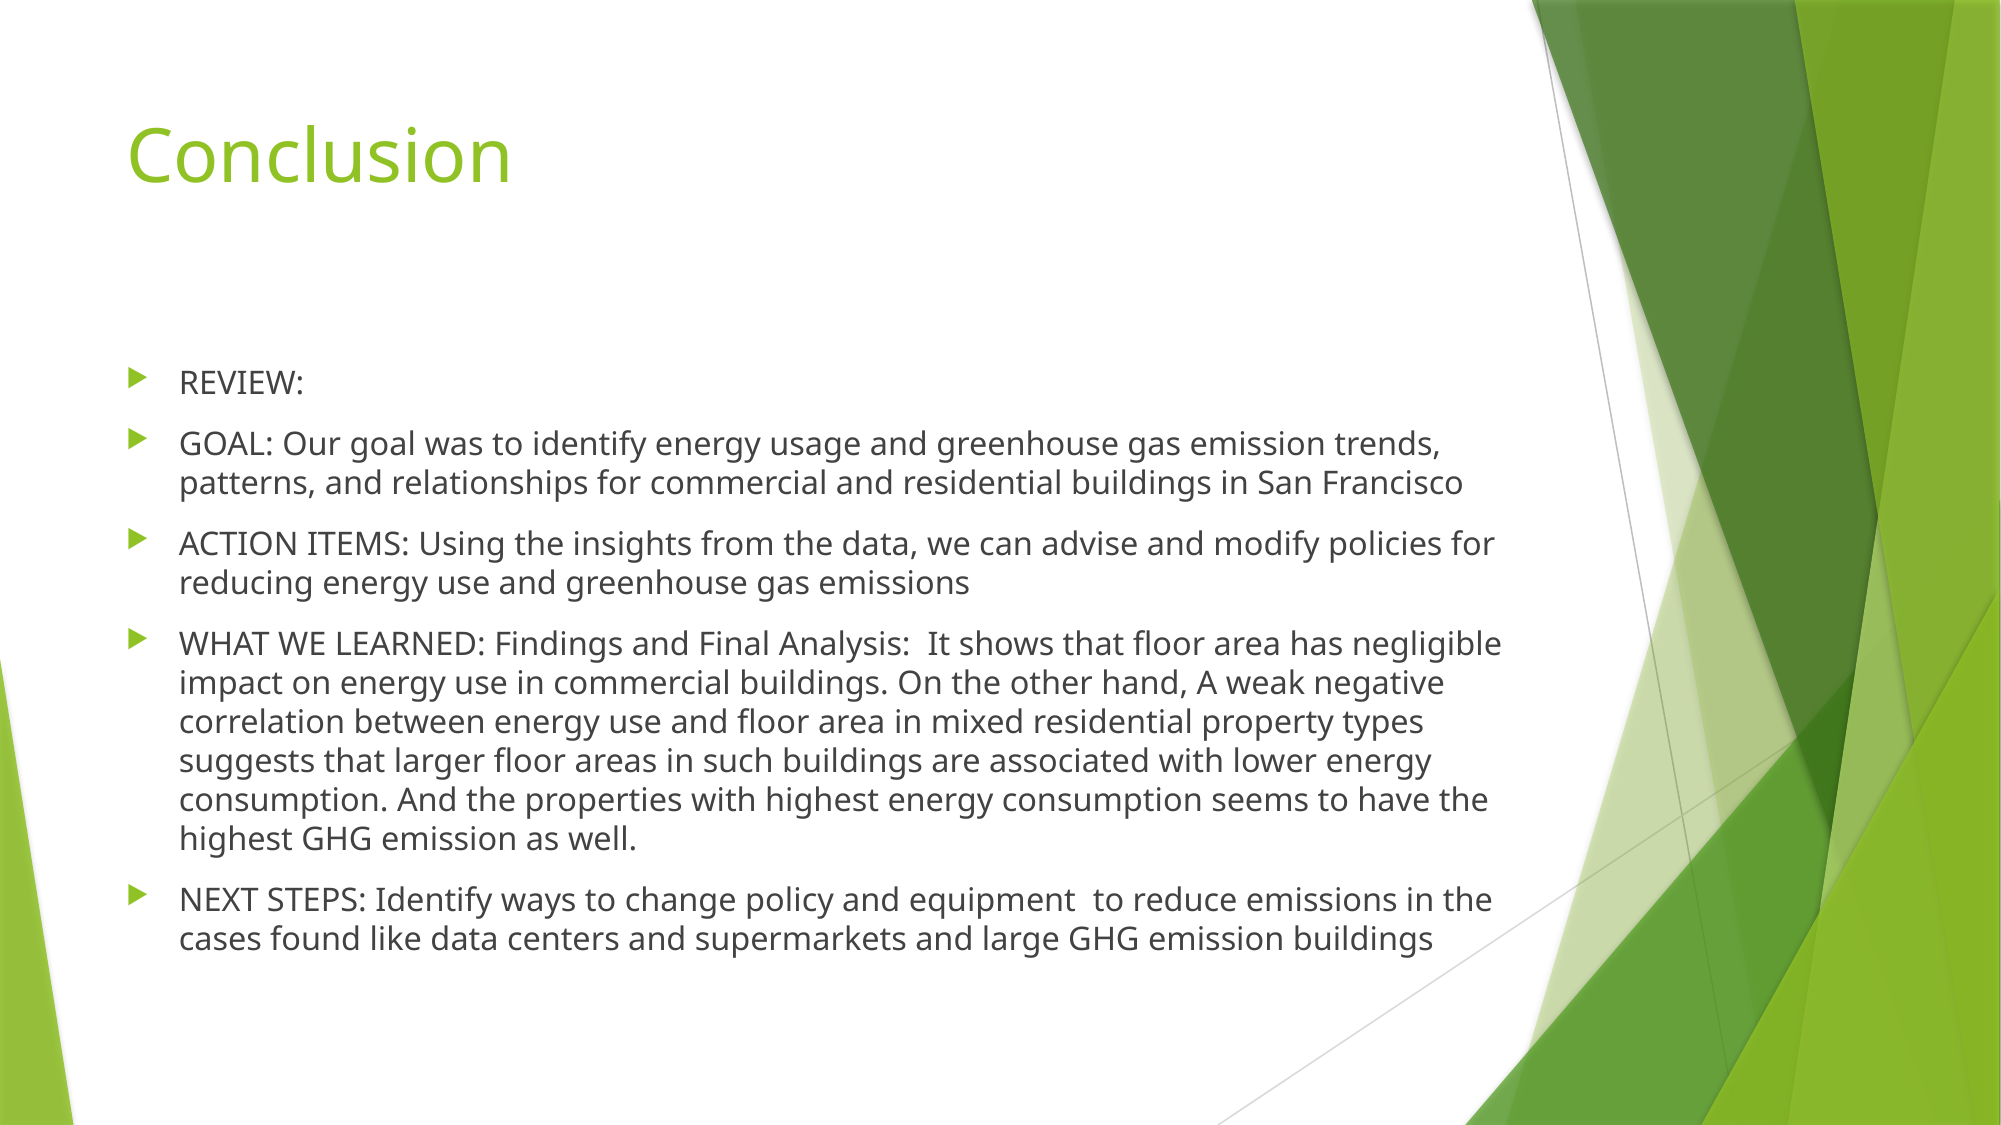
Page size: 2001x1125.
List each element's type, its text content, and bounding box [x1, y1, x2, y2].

list REVIEW: GOAL: Our goal was to identify energy usage and greenhouse gas emission trends, patterns, and relationships for commercial and residential buildings in San Francisco ACTION ITEMS: Using the insights from the data, we can advise and modify policies for reducing energy use and greenhouse gas emissions WHAT WE LEARNED: Findings and Final Analysis: It shows that floor area has negligible impact on energy use in commercial buildings. On the other hand, A weak negative correlation between energy use and floor area in mixed residential property types suggests that larger floor areas in such buildings are associated with lower energy consumption. And the properties with highest energy consumption seems to have the highest GHG emission as well. NEXT STEPS: Identify ways to change policy and equipment to reduce emissions in the cases found like data centers and supermarkets and large GHG emission buildings [111, 354, 1522, 992]
title Conclusion [111, 99, 1522, 317]
